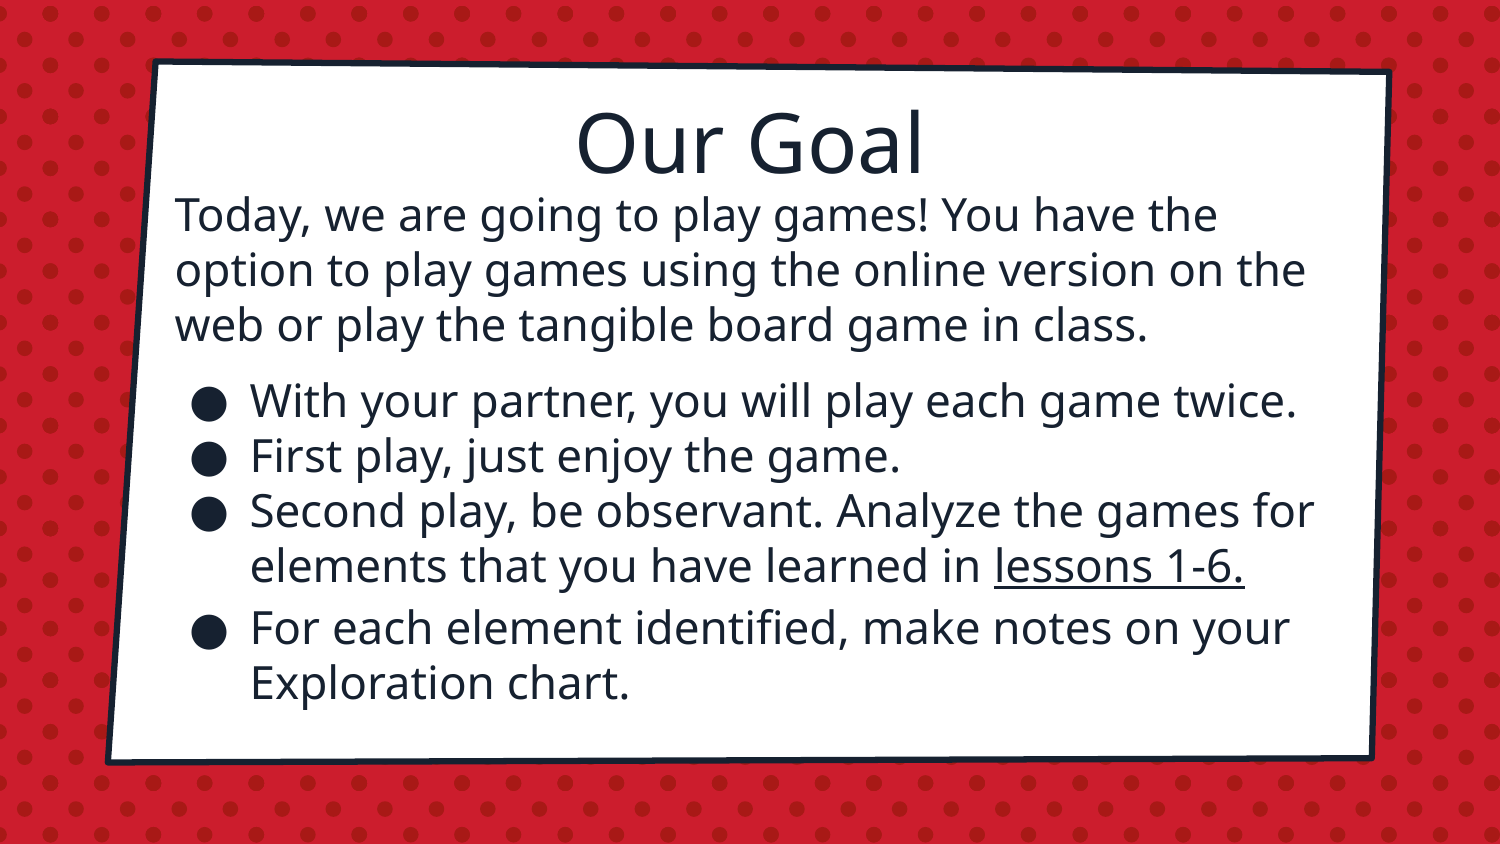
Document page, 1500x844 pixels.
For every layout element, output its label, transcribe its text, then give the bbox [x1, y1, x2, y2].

title Our Goal [455, 75, 1045, 164]
subtitle Today, we are going to play games! You have the option to play games using the online version on the web or play the tangible board game in class. With your partner, you will play each game twice. First play, just enjoy the game. Second play, be observant. Analyze the games for elements that you have learned in lessons 1-6. For each element identified, make notes on your Exploration chart. [159, 170, 1365, 714]
